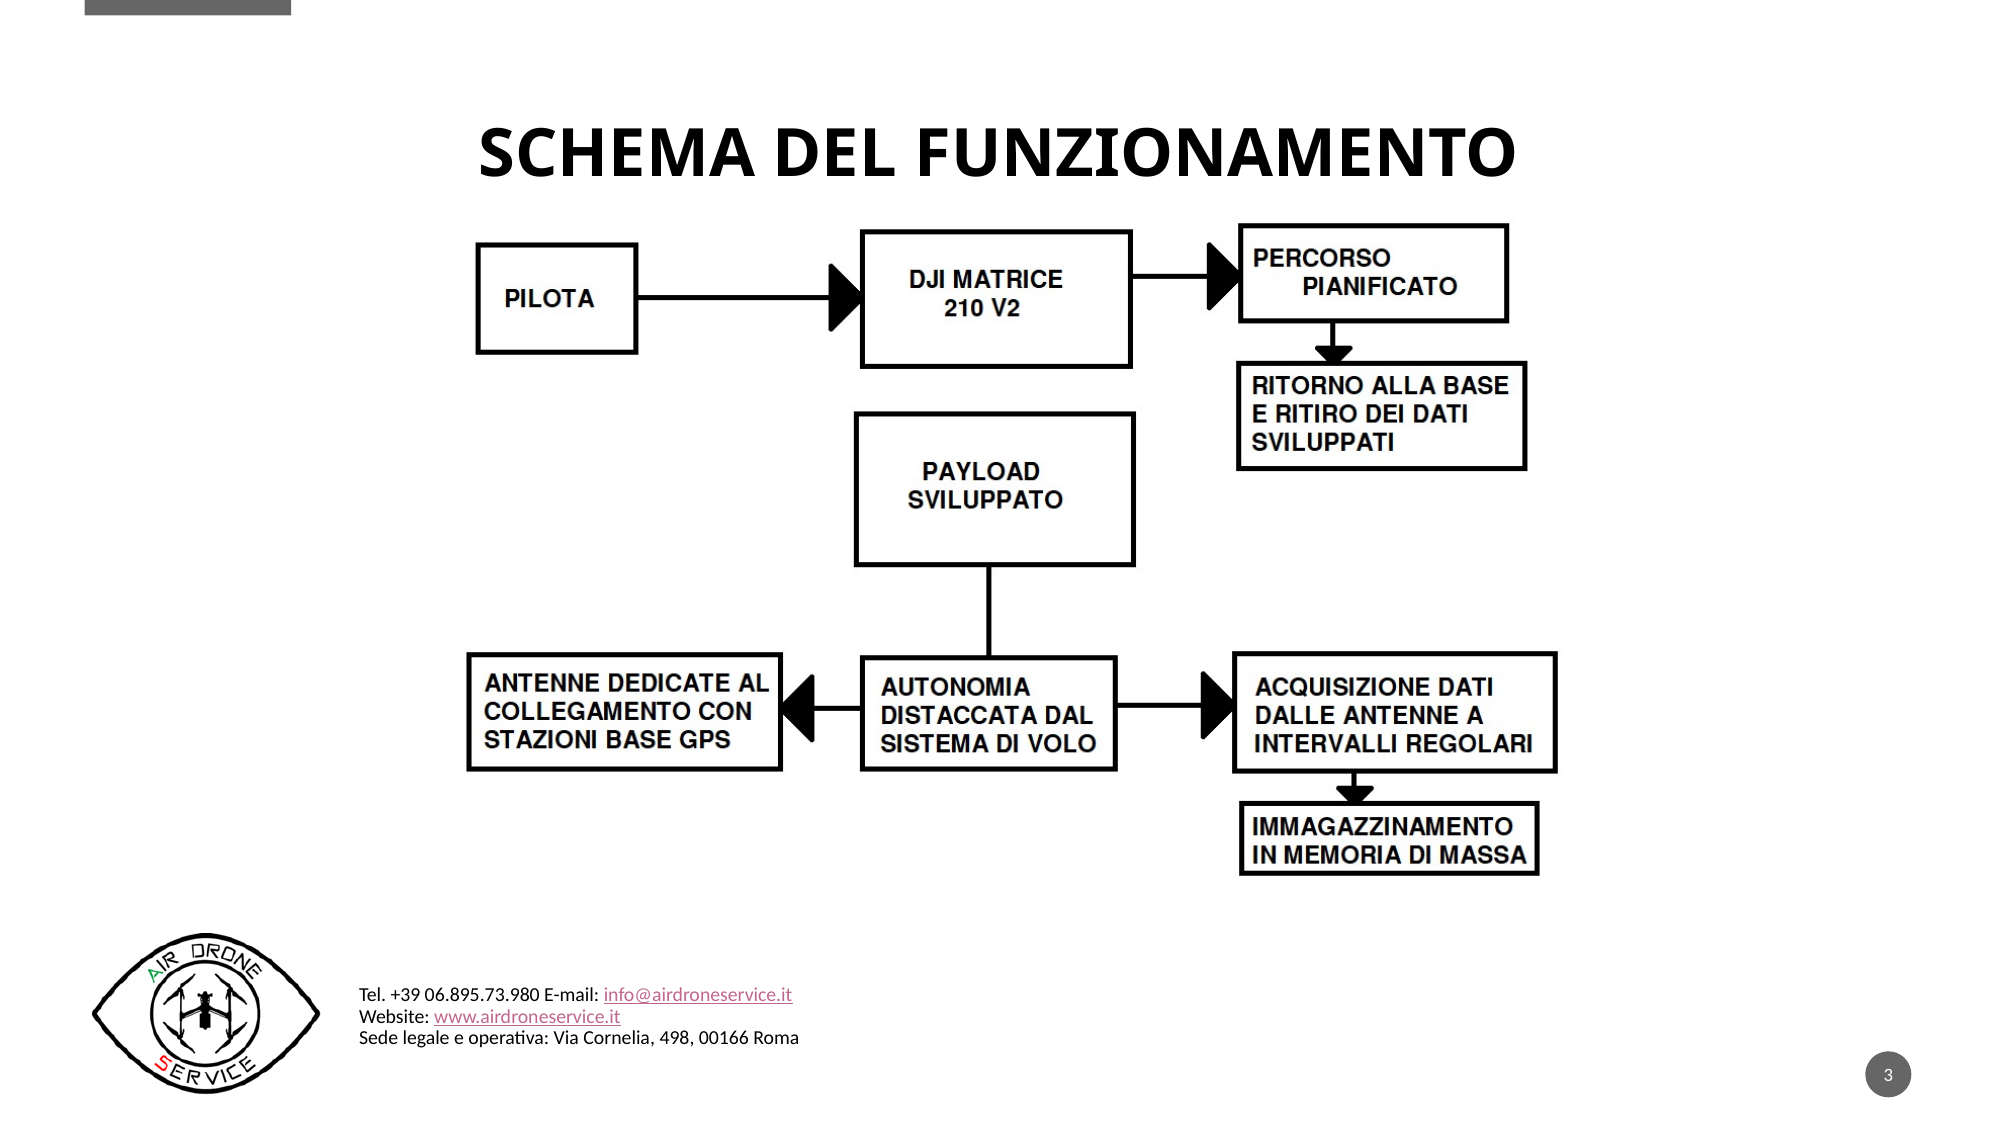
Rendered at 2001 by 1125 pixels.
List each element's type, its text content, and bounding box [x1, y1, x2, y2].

picture [423, 202, 1576, 895]
picture [88, 933, 325, 1098]
title SCHEMA DEL FUNZIONAMENTO [84, 40, 1914, 192]
text_box Tel. +39 06.895.73.980 E-mail: info@airdroneservice.it Website: www.airdroneservice.it Sede legale e operativa: Via Cornelia, 498, 00166 Roma [344, 977, 1094, 1057]
slide_number 3 [1864, 1059, 1913, 1090]
